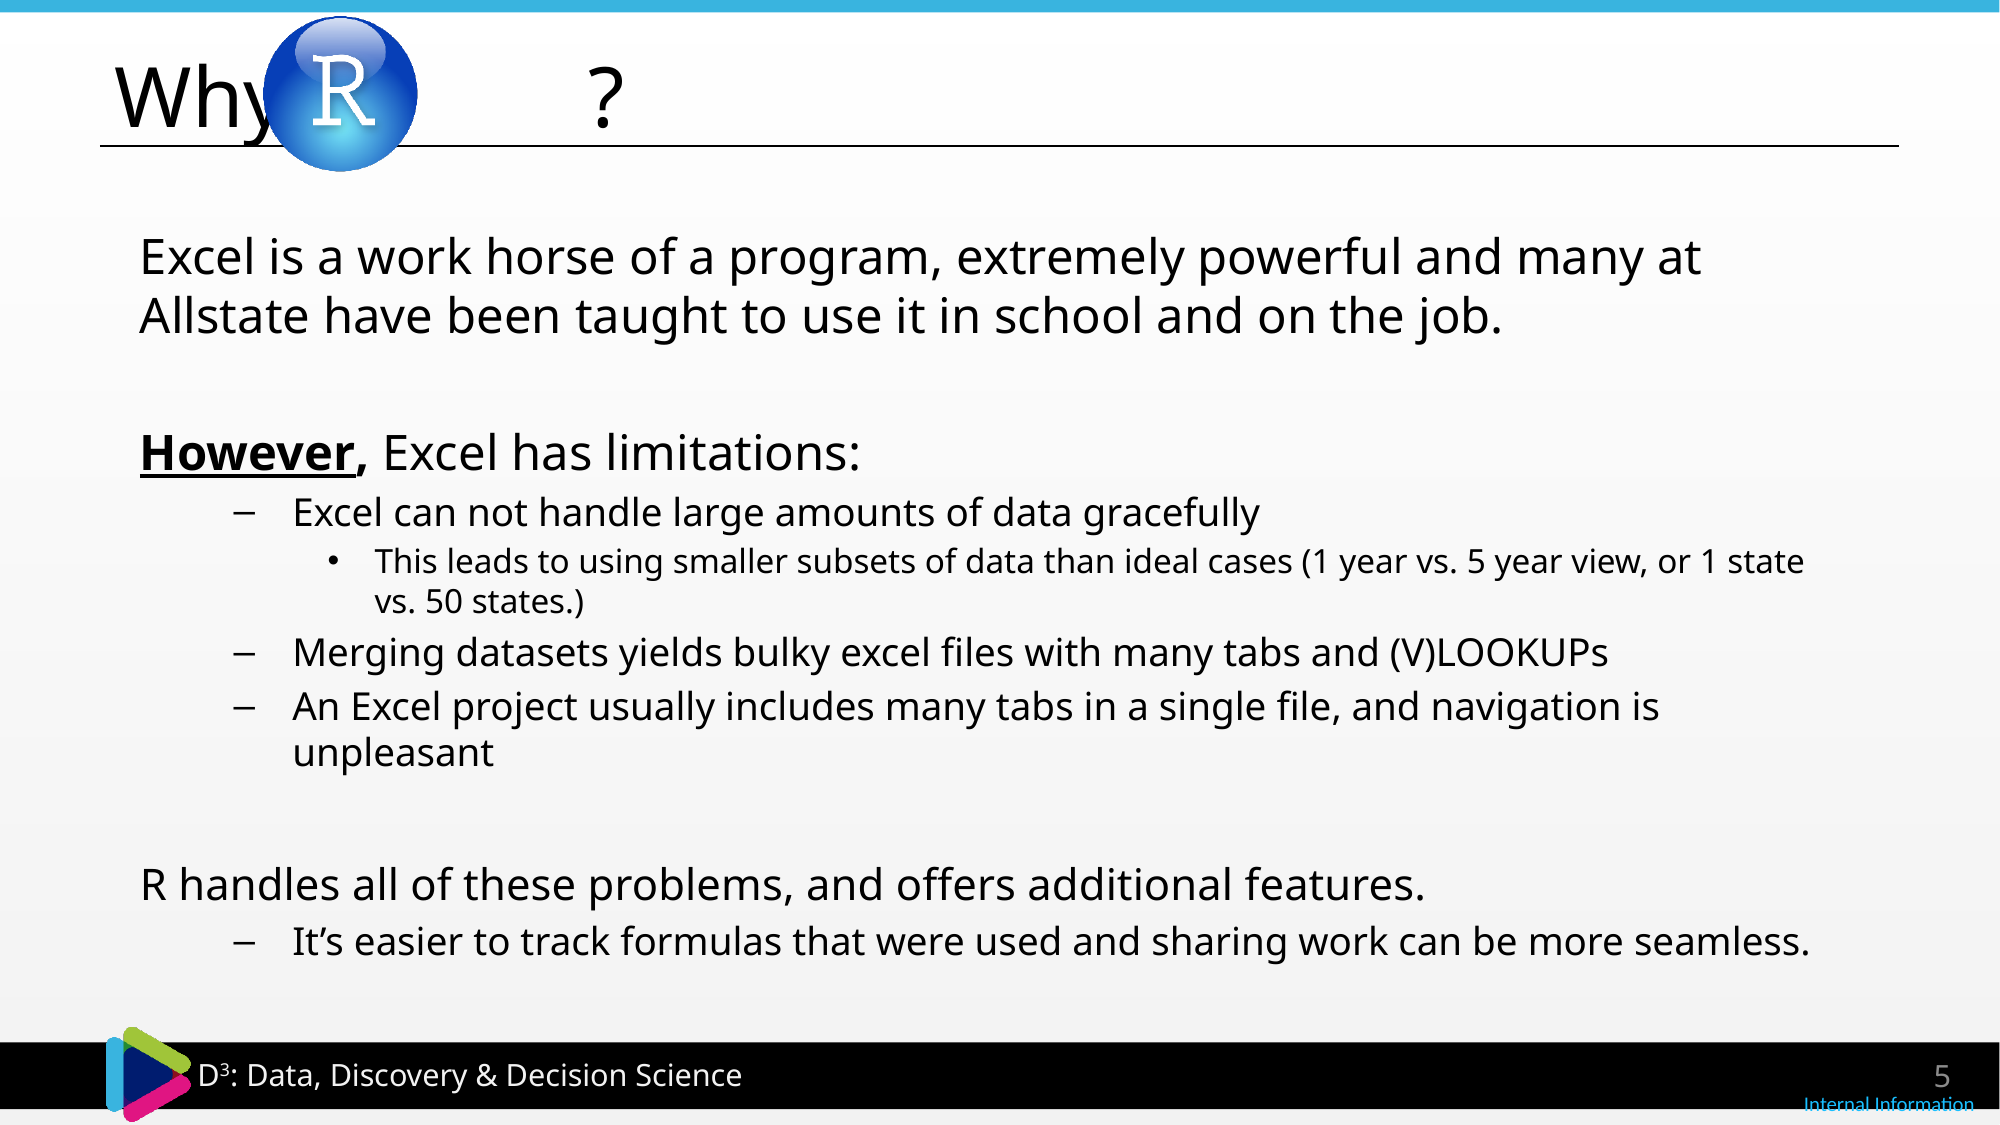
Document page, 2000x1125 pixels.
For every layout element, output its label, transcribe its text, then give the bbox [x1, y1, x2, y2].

picture [99, 1025, 197, 1123]
list Excel is a work horse of a program, extremely powerful and many at Allstate have been taught to use it in school and on the job. However, Excel has limitations: Excel can not handle large amounts of data gracefully This leads to using smaller subsets of data than ideal cases (1 year vs. 5 year view, or 1 state vs. 50 states.) Merging datasets yields bulky excel files with many tabs and (V)LOOKUPs An Excel project usually includes many tabs in a single file, and navigation is unpleasant R handles all of these problems, and offers additional features. It’s easier to track formulas that were used and sharing work can be more seamless. [124, 188, 1861, 1013]
title Why ? [99, 0, 2000, 188]
slide_number 5 [1499, 1048, 1967, 1109]
picture [261, 15, 419, 172]
